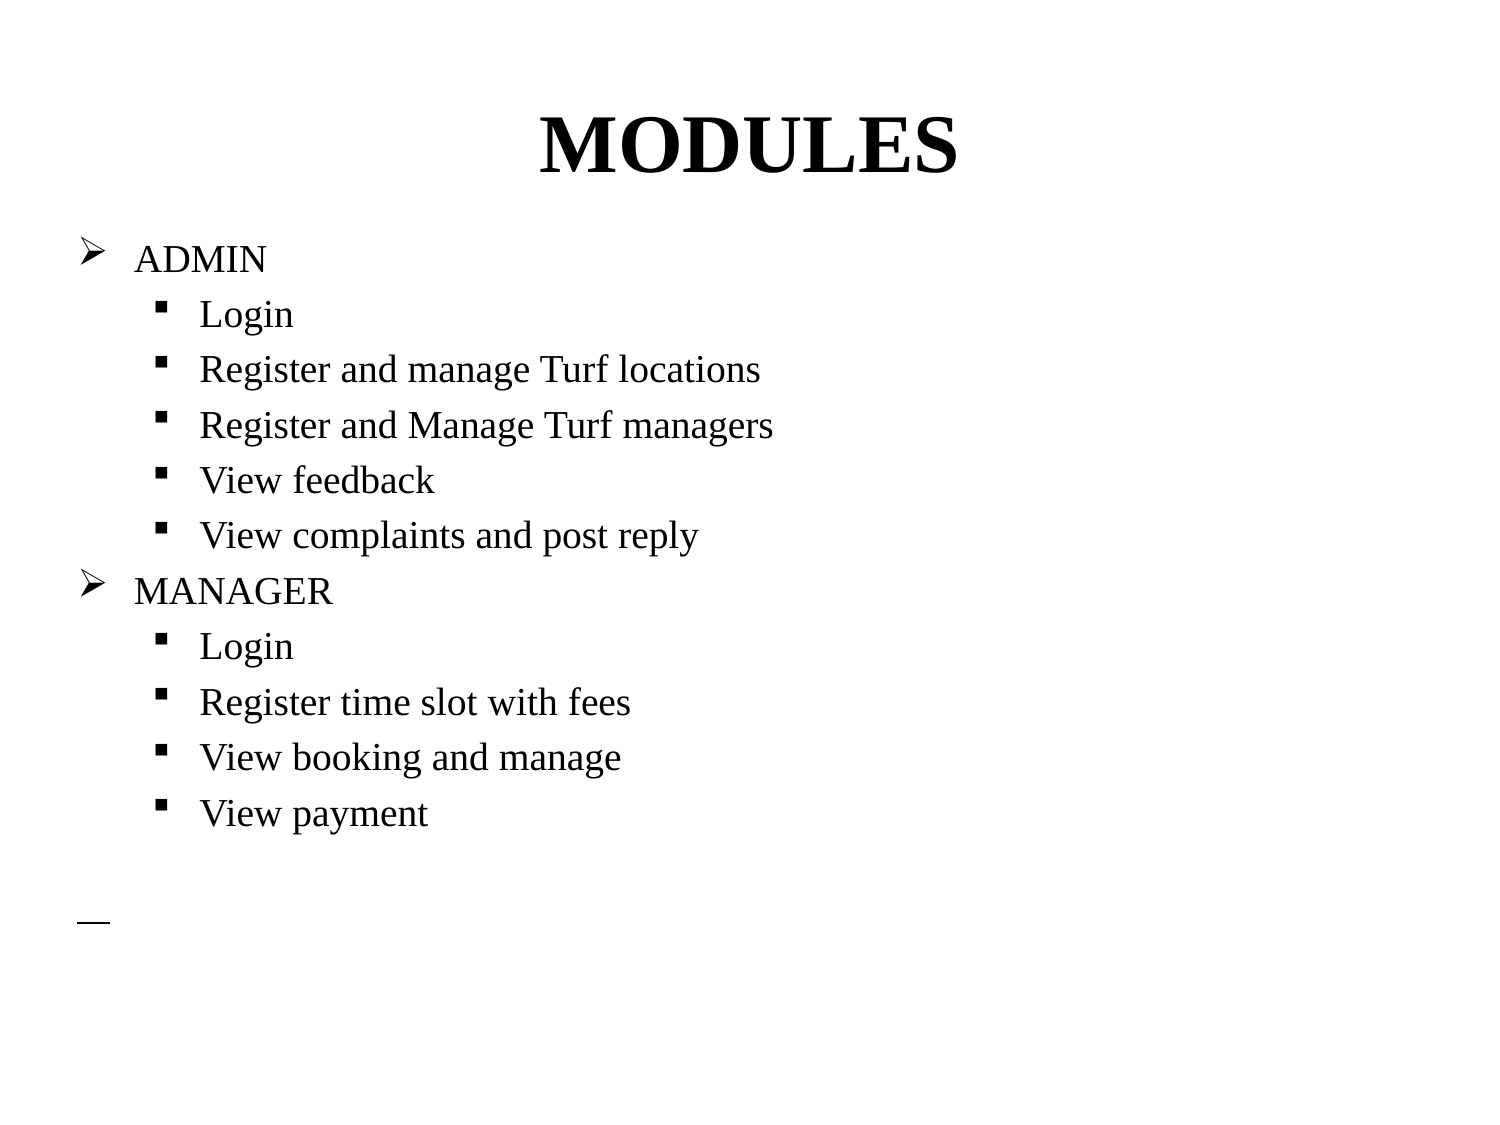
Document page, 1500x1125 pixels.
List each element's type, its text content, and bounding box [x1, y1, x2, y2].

list ADMIN Login Register and manage Turf locations Register and Manage Turf managers View feedback View complaints and post reply MANAGER Login Register time slot with fees View booking and manage View payment [62, 224, 1425, 1005]
title MODULES [75, 45, 1425, 224]
